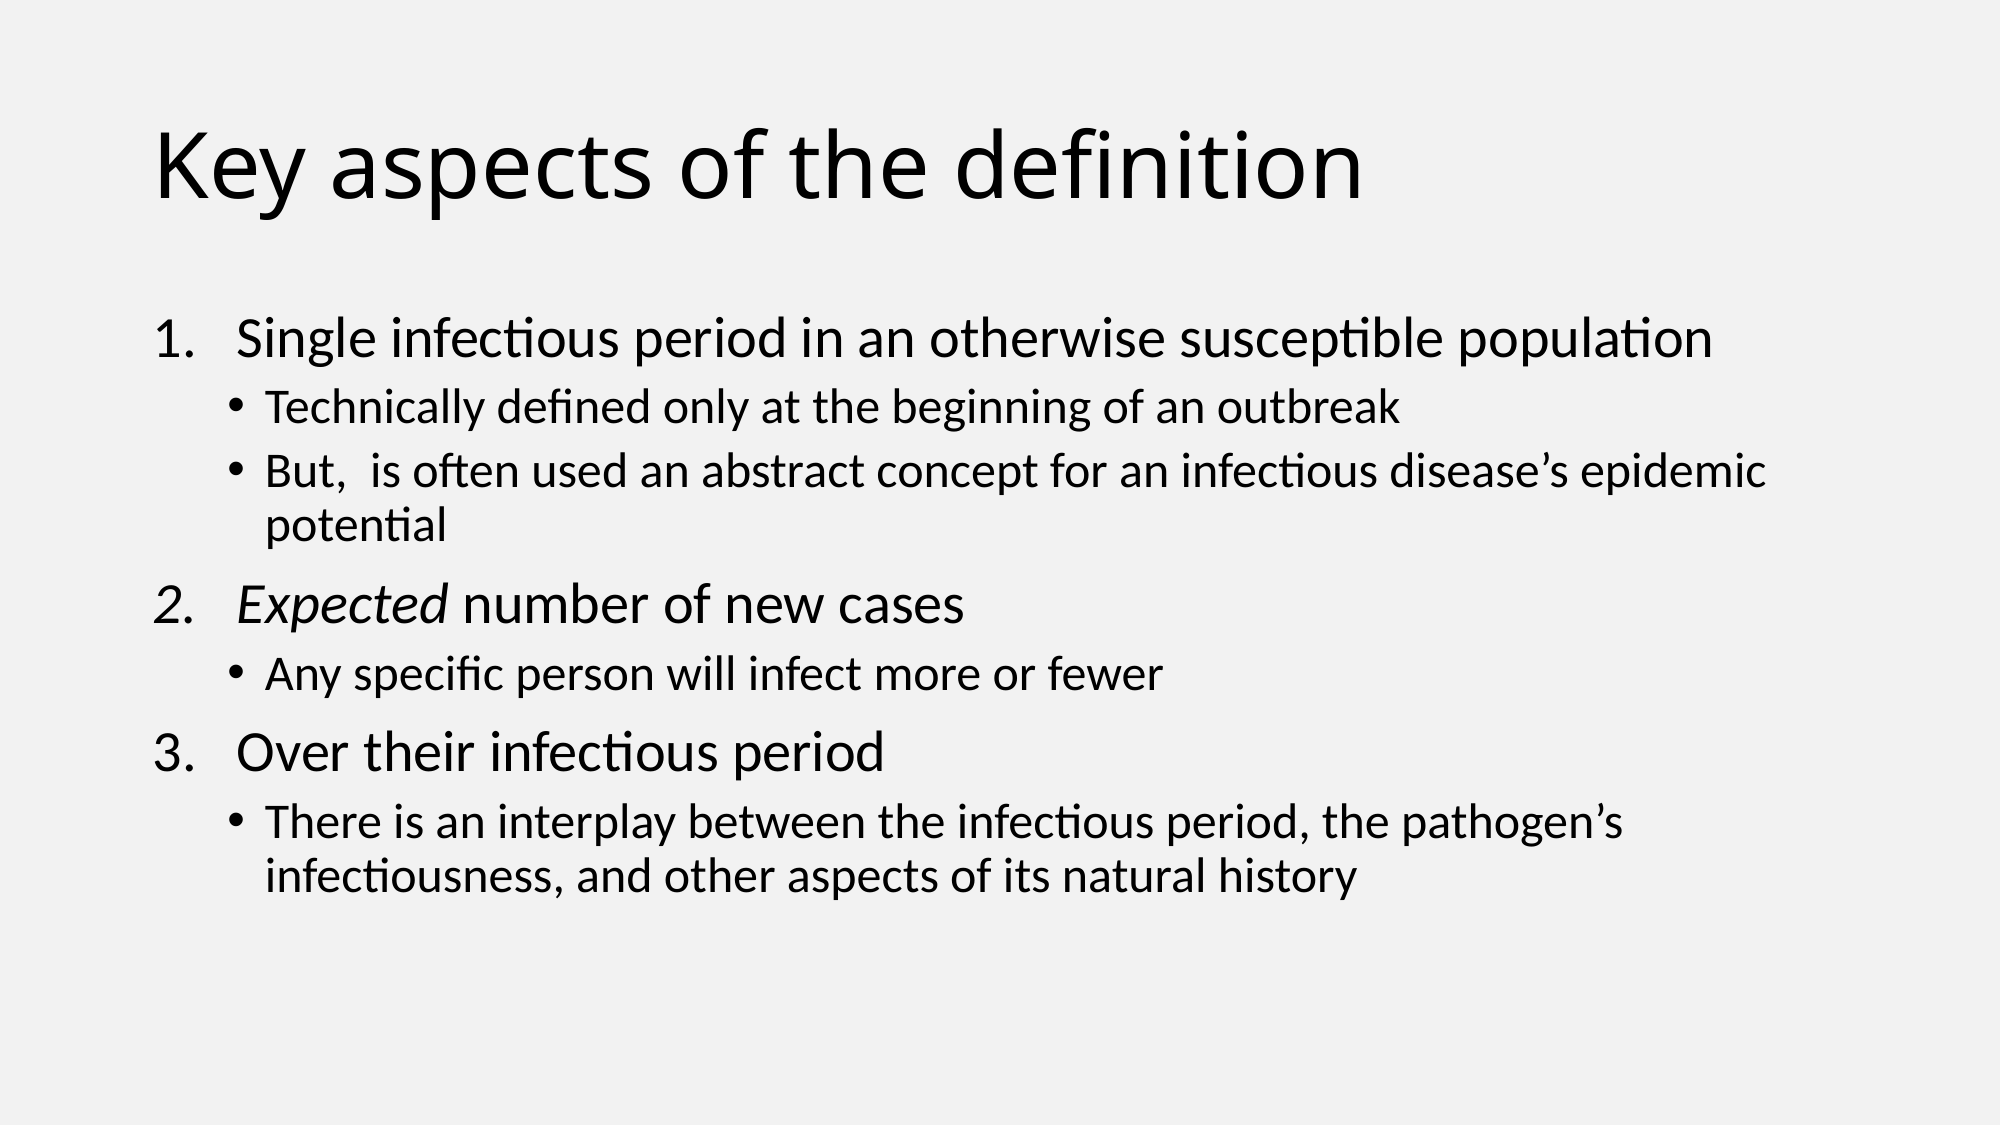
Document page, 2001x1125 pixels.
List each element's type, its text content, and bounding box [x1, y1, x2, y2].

title Key aspects of the definition [137, 59, 1863, 278]
